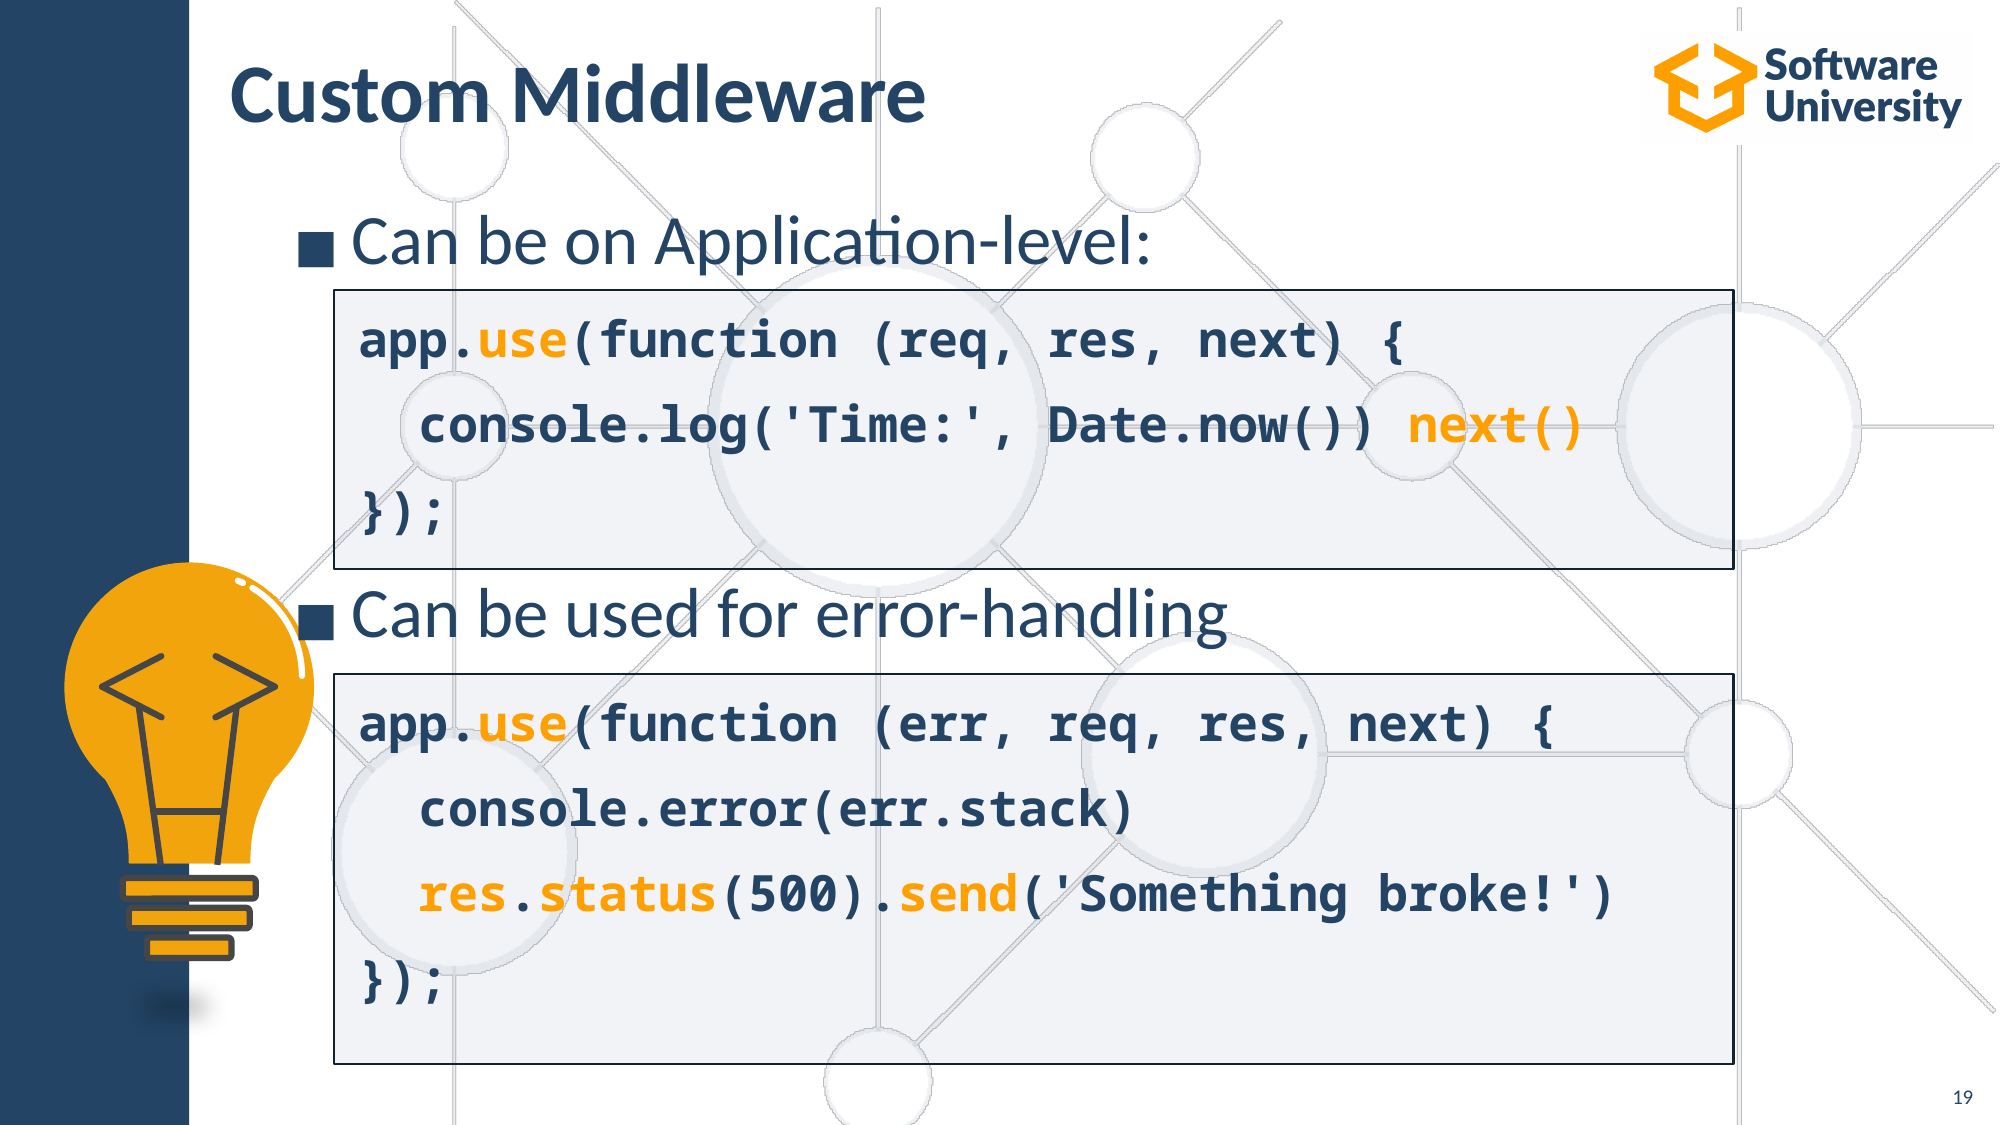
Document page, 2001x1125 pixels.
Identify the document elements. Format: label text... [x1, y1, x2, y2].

list Can be on Application-level: Can be used for error-handling [274, 183, 1968, 1094]
slide_number 19 [1927, 1067, 1989, 1117]
title Custom Middleware [212, 16, 1628, 162]
picture [190, 0, 2000, 1125]
text_box app.use(function (err, req, res, next) { console.error(err.stack) res.status(500).send('Something broke!') }); [334, 673, 1734, 1065]
text_box app.use(function (req, res, next) { console.log('Time:', Date.now()) next() }); [334, 290, 1734, 569]
